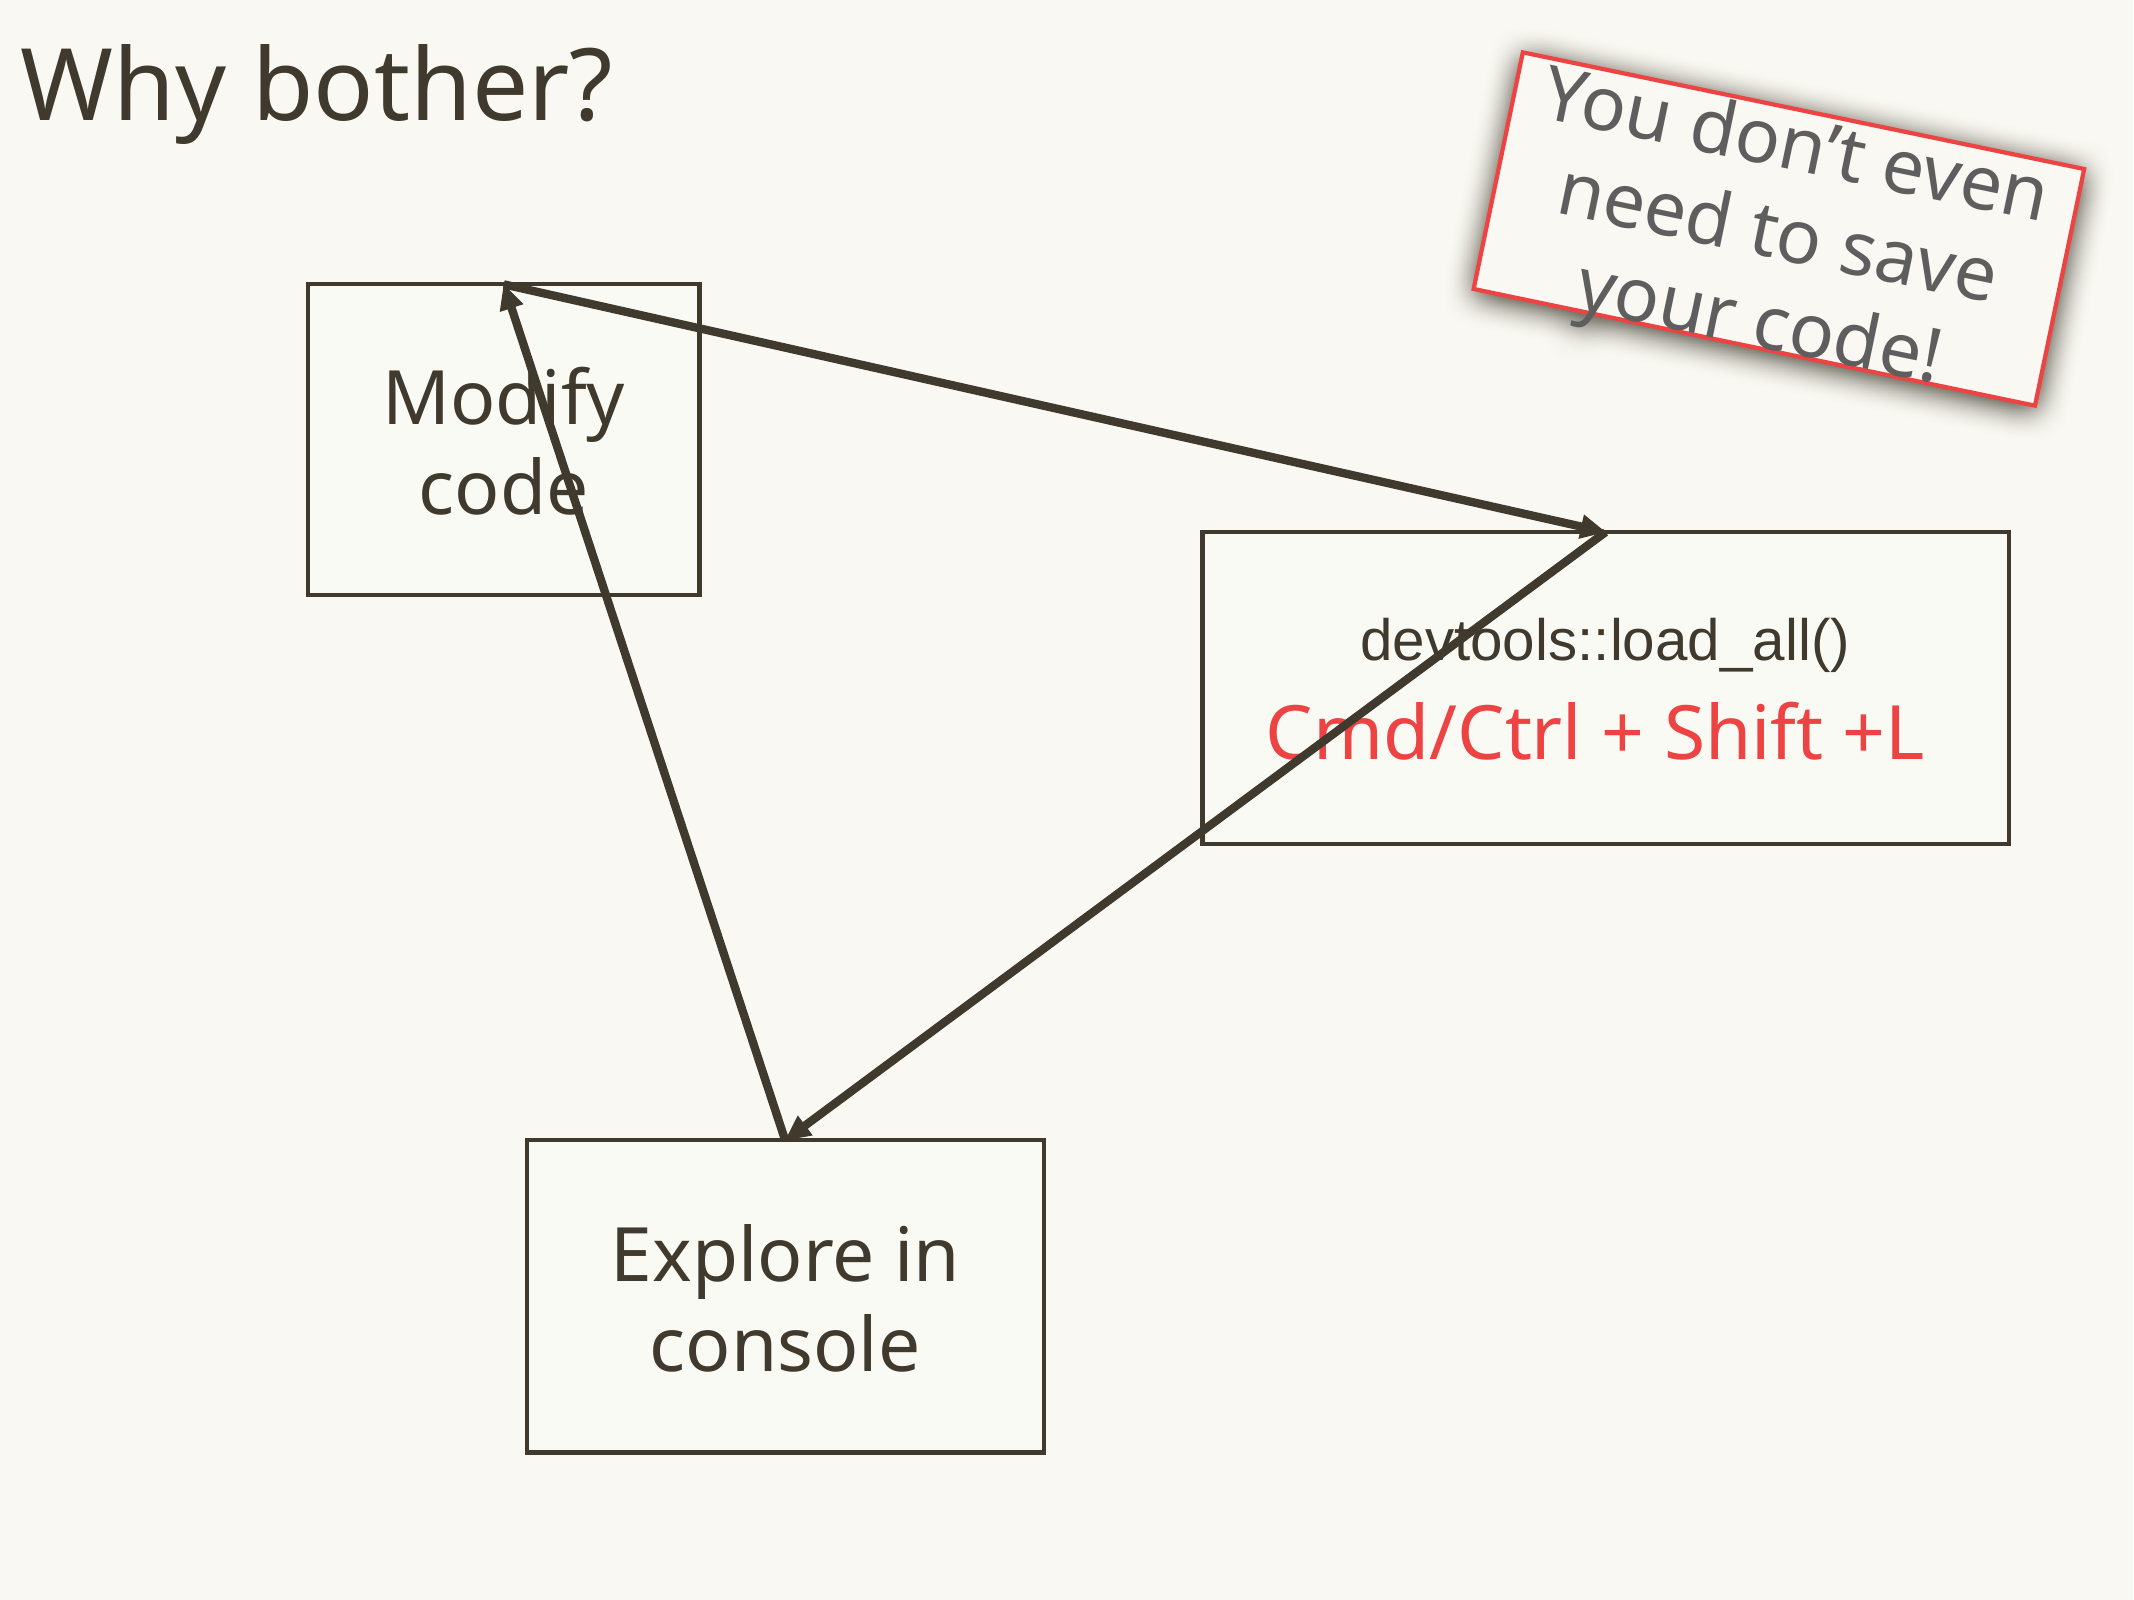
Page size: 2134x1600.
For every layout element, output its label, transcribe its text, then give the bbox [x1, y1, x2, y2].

text_box devtools::load_all() Cmd/Ctrl + Shift +L [1606, 532, 2009, 845]
text_box Modify code [526, 284, 700, 323]
text_box Modify code [307, 284, 549, 596]
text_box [786, 688, 1606, 1297]
title Why bother? [0, 0, 2134, 163]
text_box Modify code [512, 291, 700, 439]
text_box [503, 439, 786, 1297]
text_box You don’t even need to save your code! [1473, 52, 2085, 406]
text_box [786, 439, 1606, 688]
text_box Explore in console [526, 1297, 1044, 1453]
